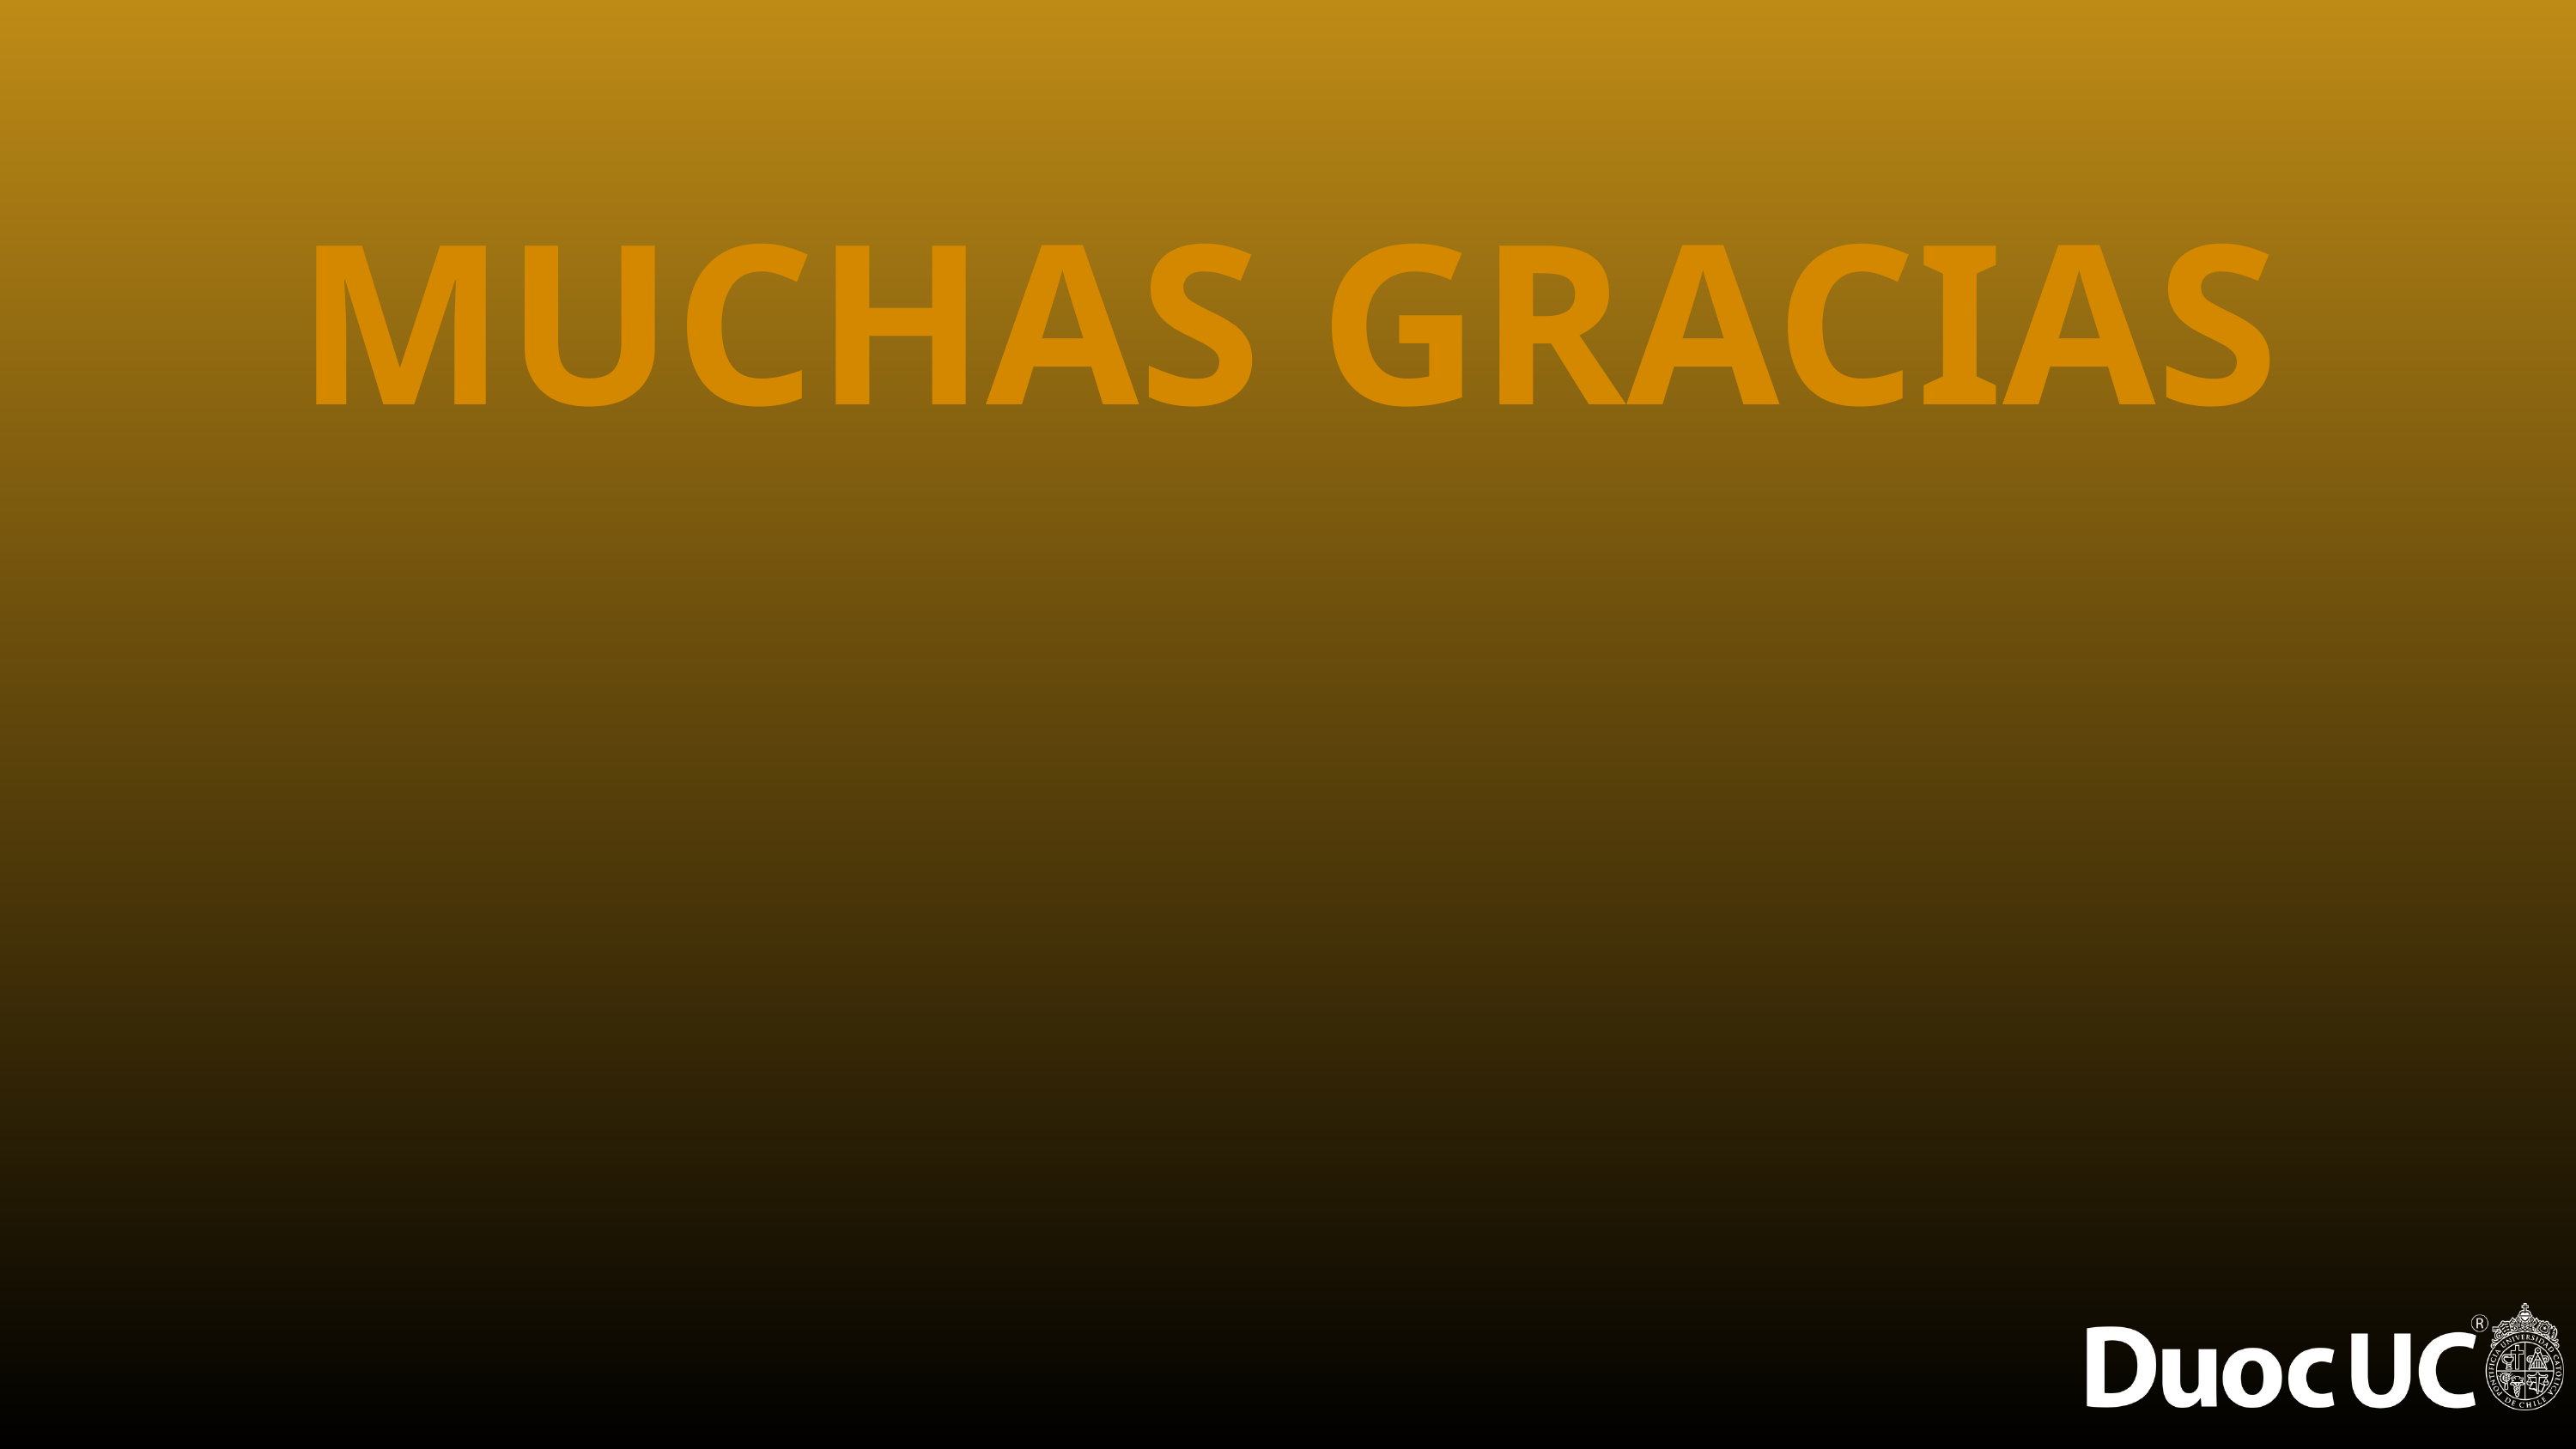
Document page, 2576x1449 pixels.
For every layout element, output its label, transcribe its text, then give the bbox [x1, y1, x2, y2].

text_box MUCHAS GRACIAS [0, 224, 2576, 450]
text_box [2087, 1303, 2564, 1410]
